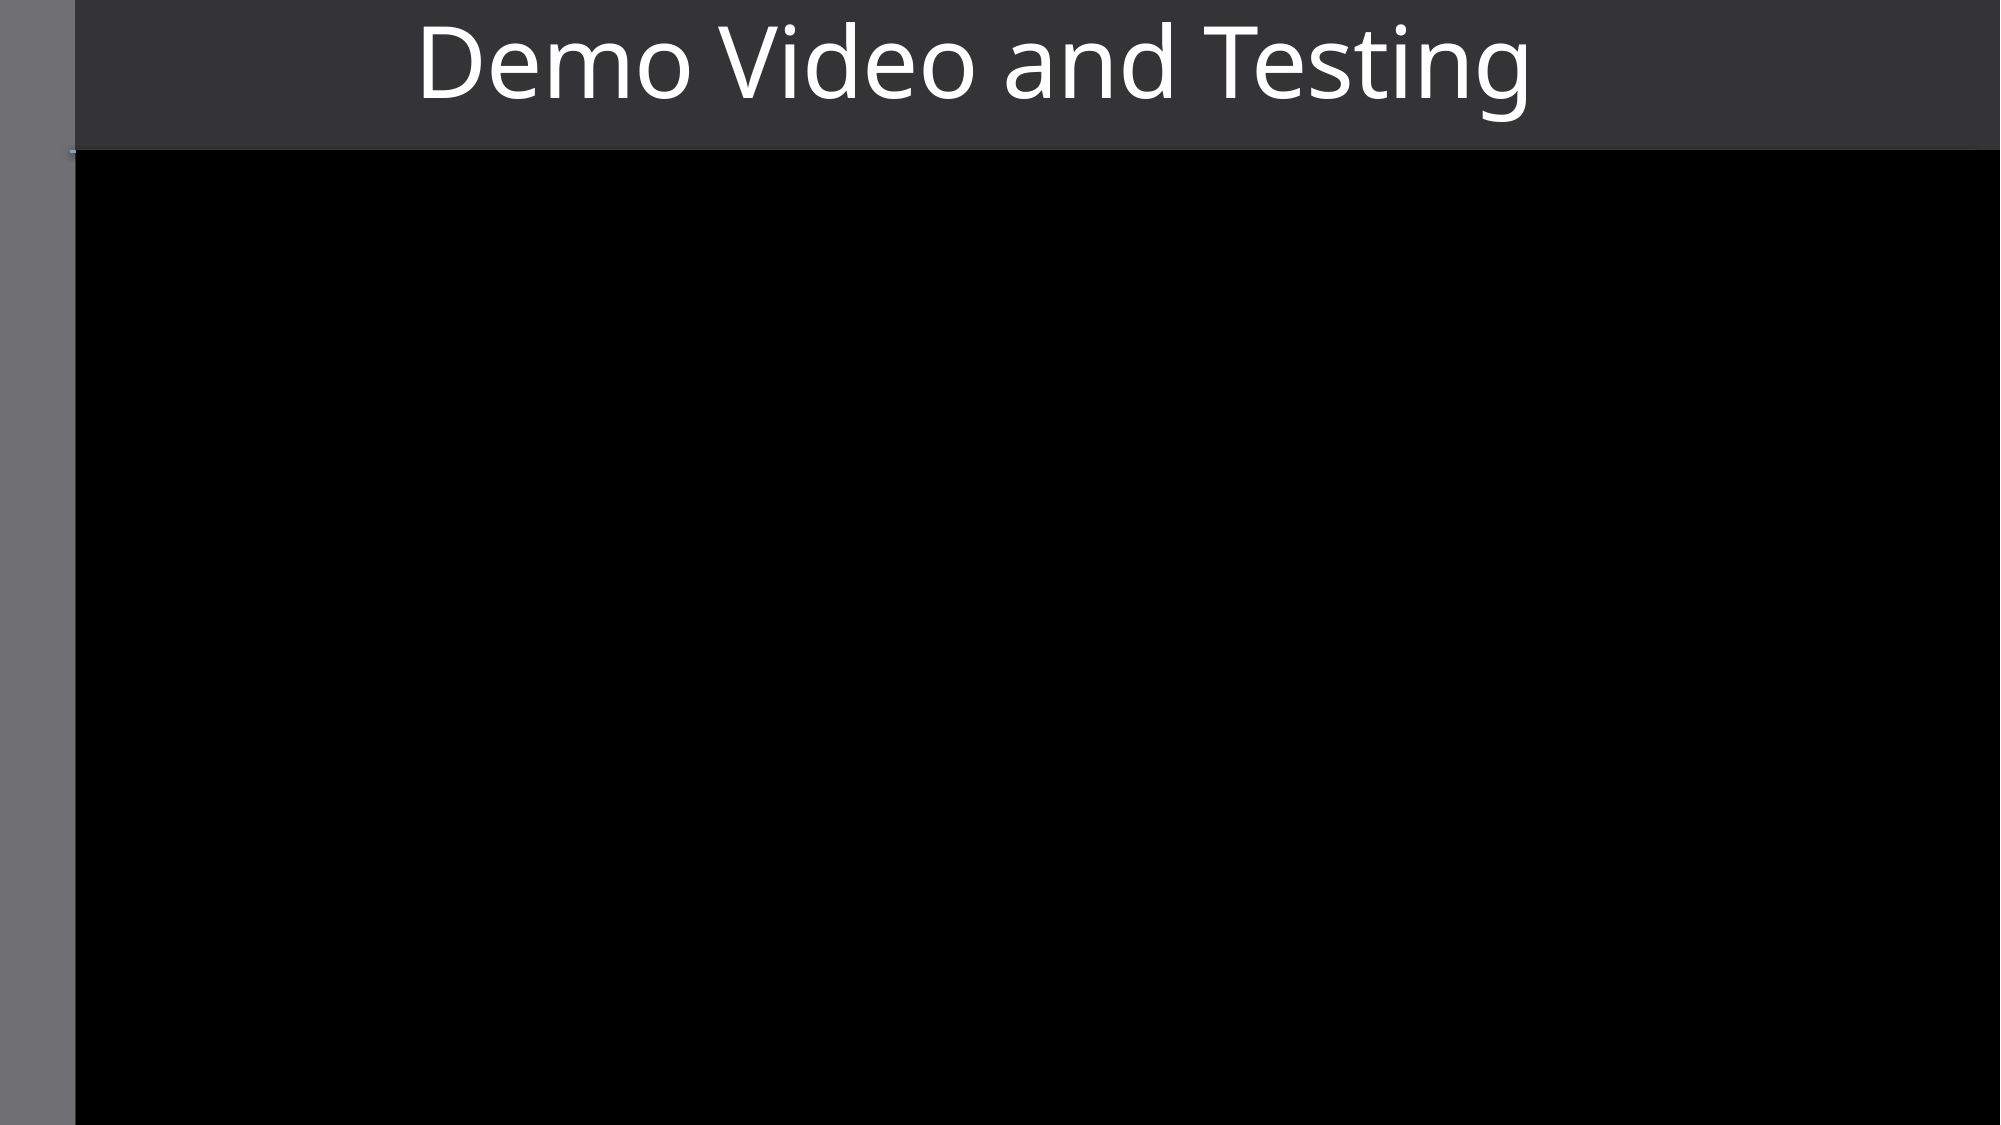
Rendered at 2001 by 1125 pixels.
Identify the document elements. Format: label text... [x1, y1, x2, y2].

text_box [75, 149, 2000, 1125]
title Demo Video and Testing [202, 0, 1748, 127]
